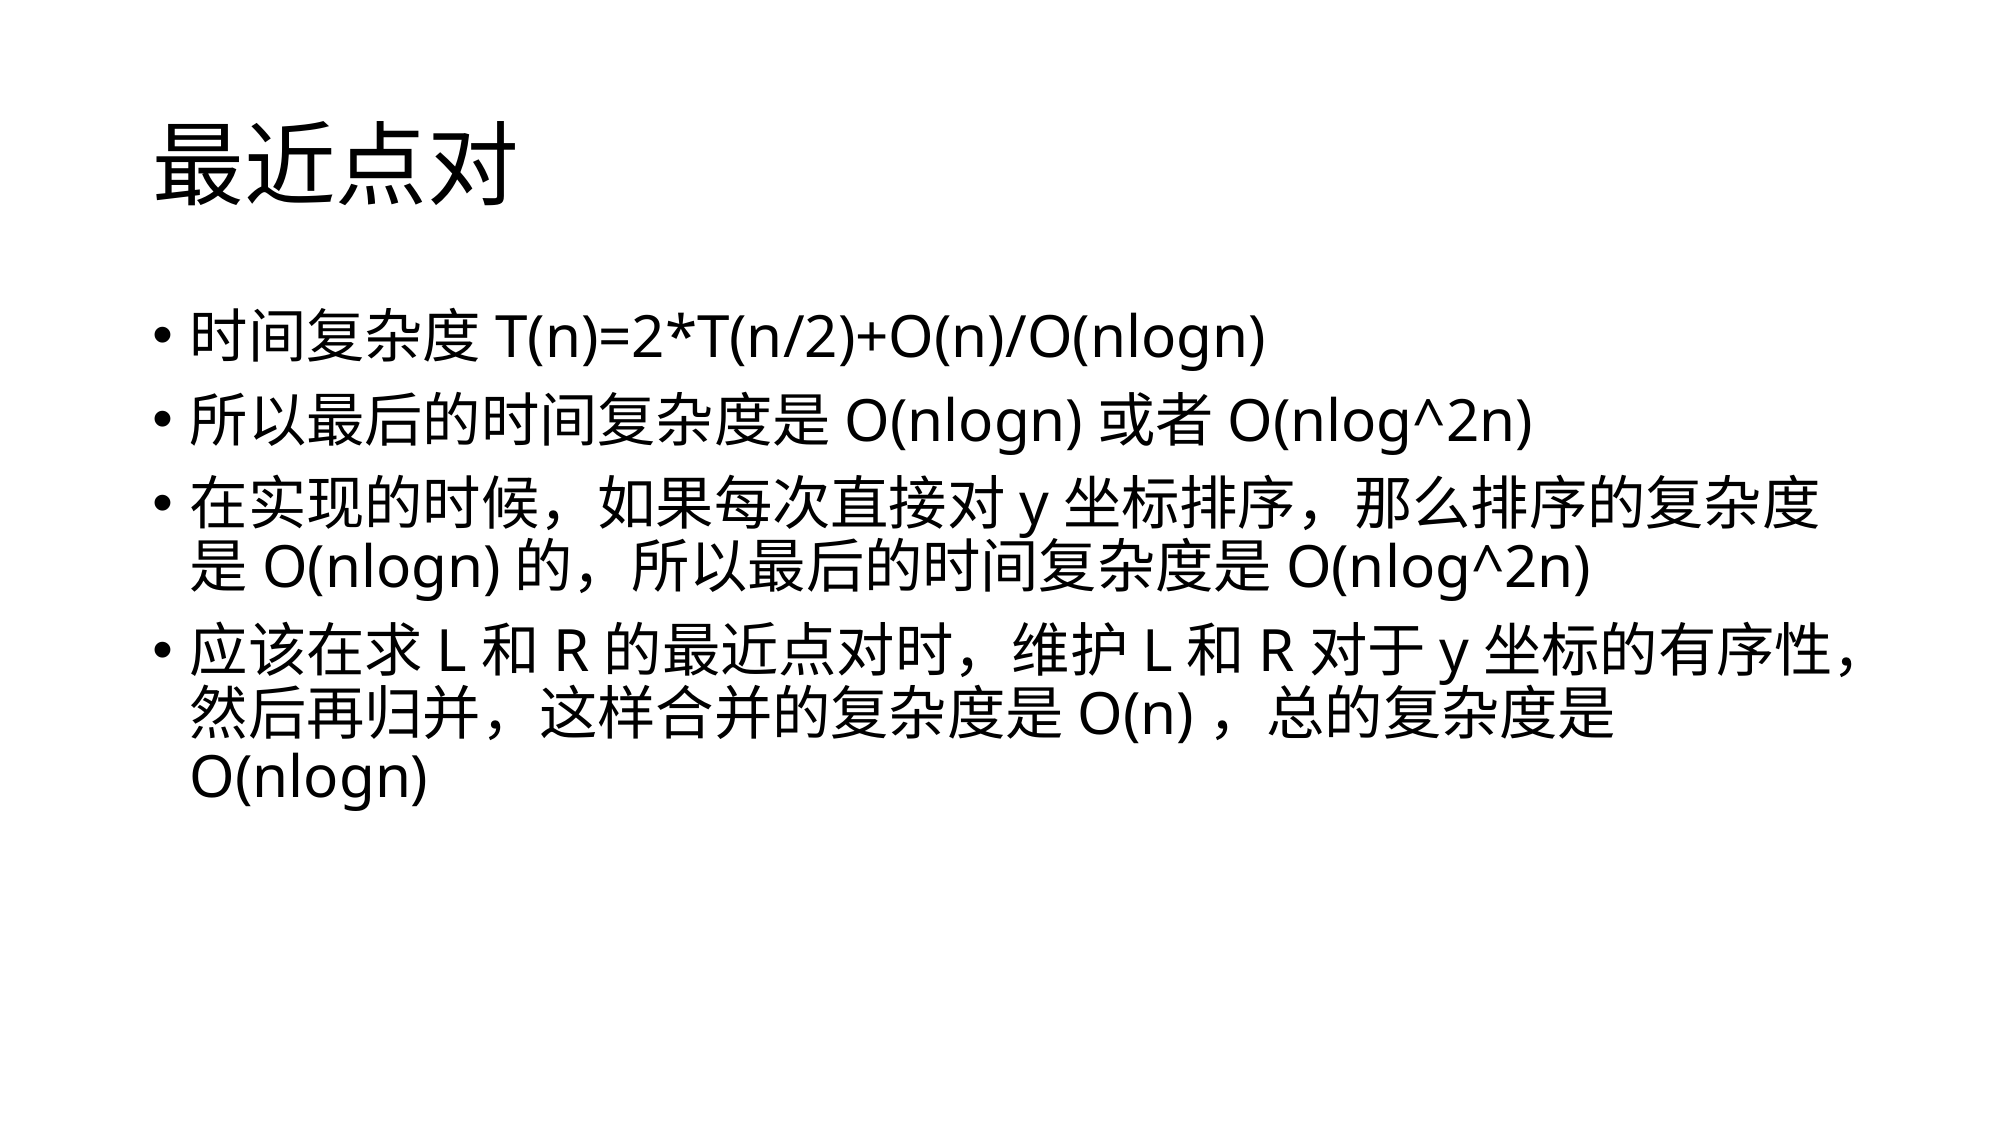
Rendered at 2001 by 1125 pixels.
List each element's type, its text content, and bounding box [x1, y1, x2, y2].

title 最近点对 [137, 59, 1863, 278]
list 时间复杂度T(n)=2*T(n/2)+O(n)/O(nlogn) 所以最后的时间复杂度是O(nlogn)或者O(nlog^2n) 在实现的时候，如果每次直接对y坐标排序，那么排序的复杂度是O(nlogn)的，所以最后的时间复杂度是O(nlog^2n) 应该在求L和R的最近点对时，维护L和R对于y坐标的有序性，然后再归并，这样合并的复杂度是O(n)，总的复杂度是O(nlogn) [137, 299, 1863, 1014]
